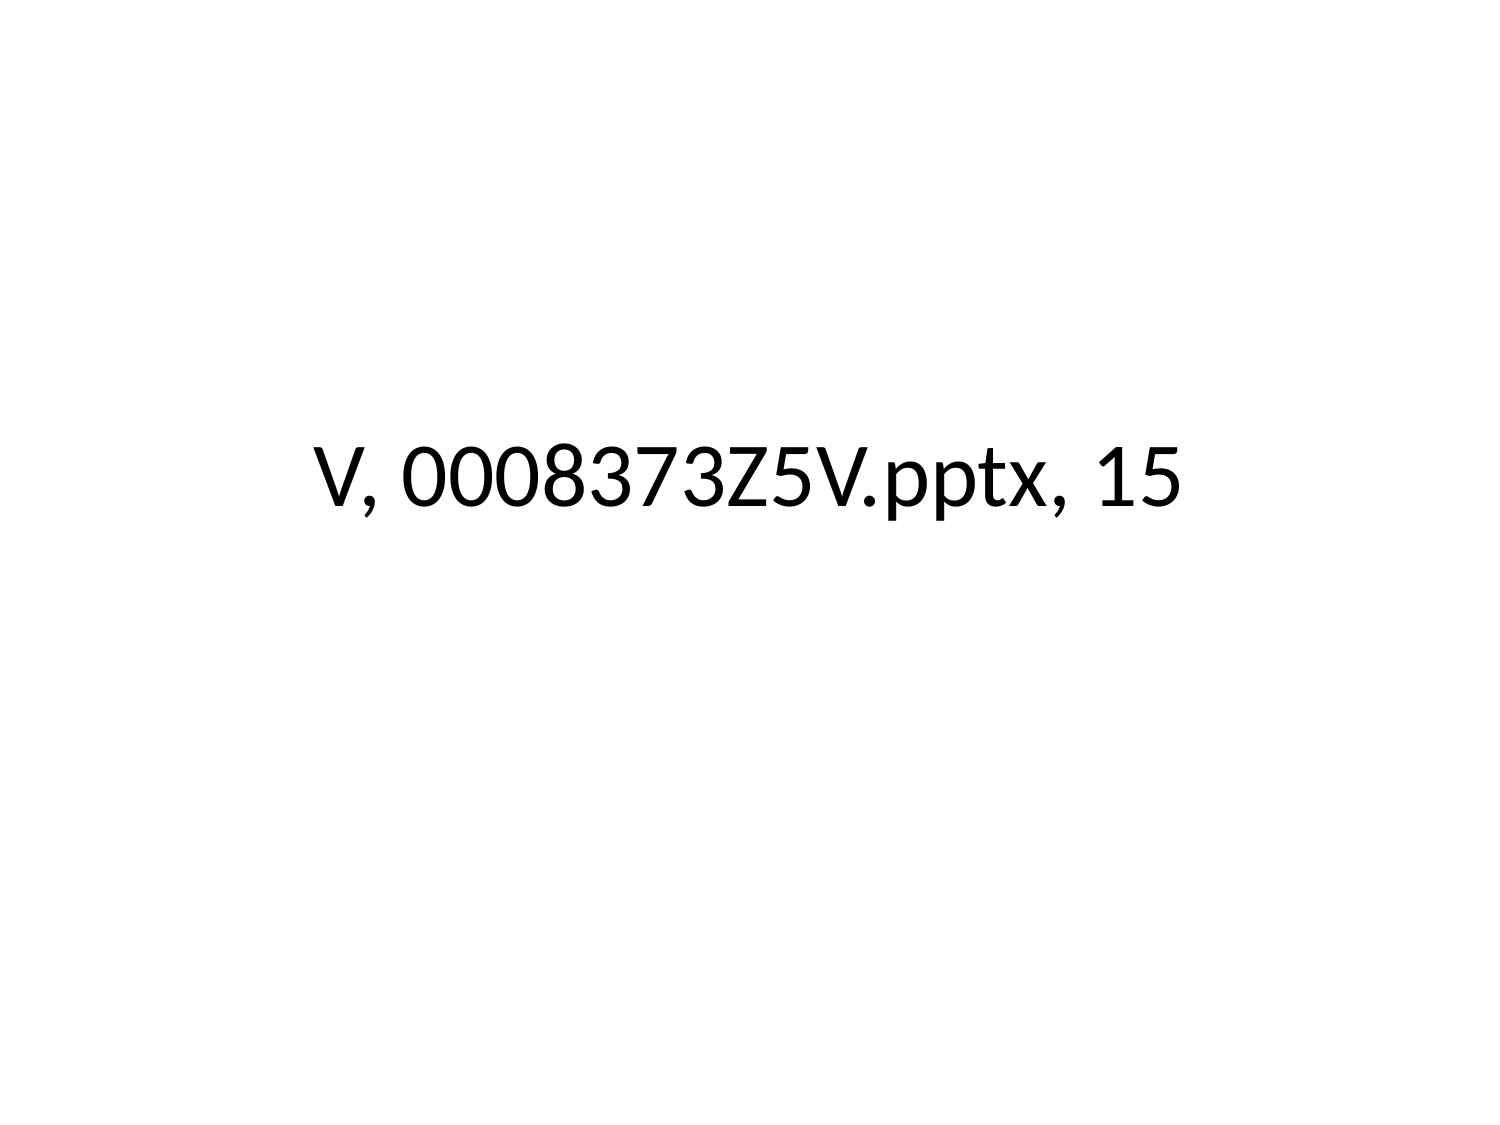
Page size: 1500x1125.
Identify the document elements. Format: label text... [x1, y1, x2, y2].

title V, 0008373Z5V.pptx, 15 [112, 349, 1388, 591]
